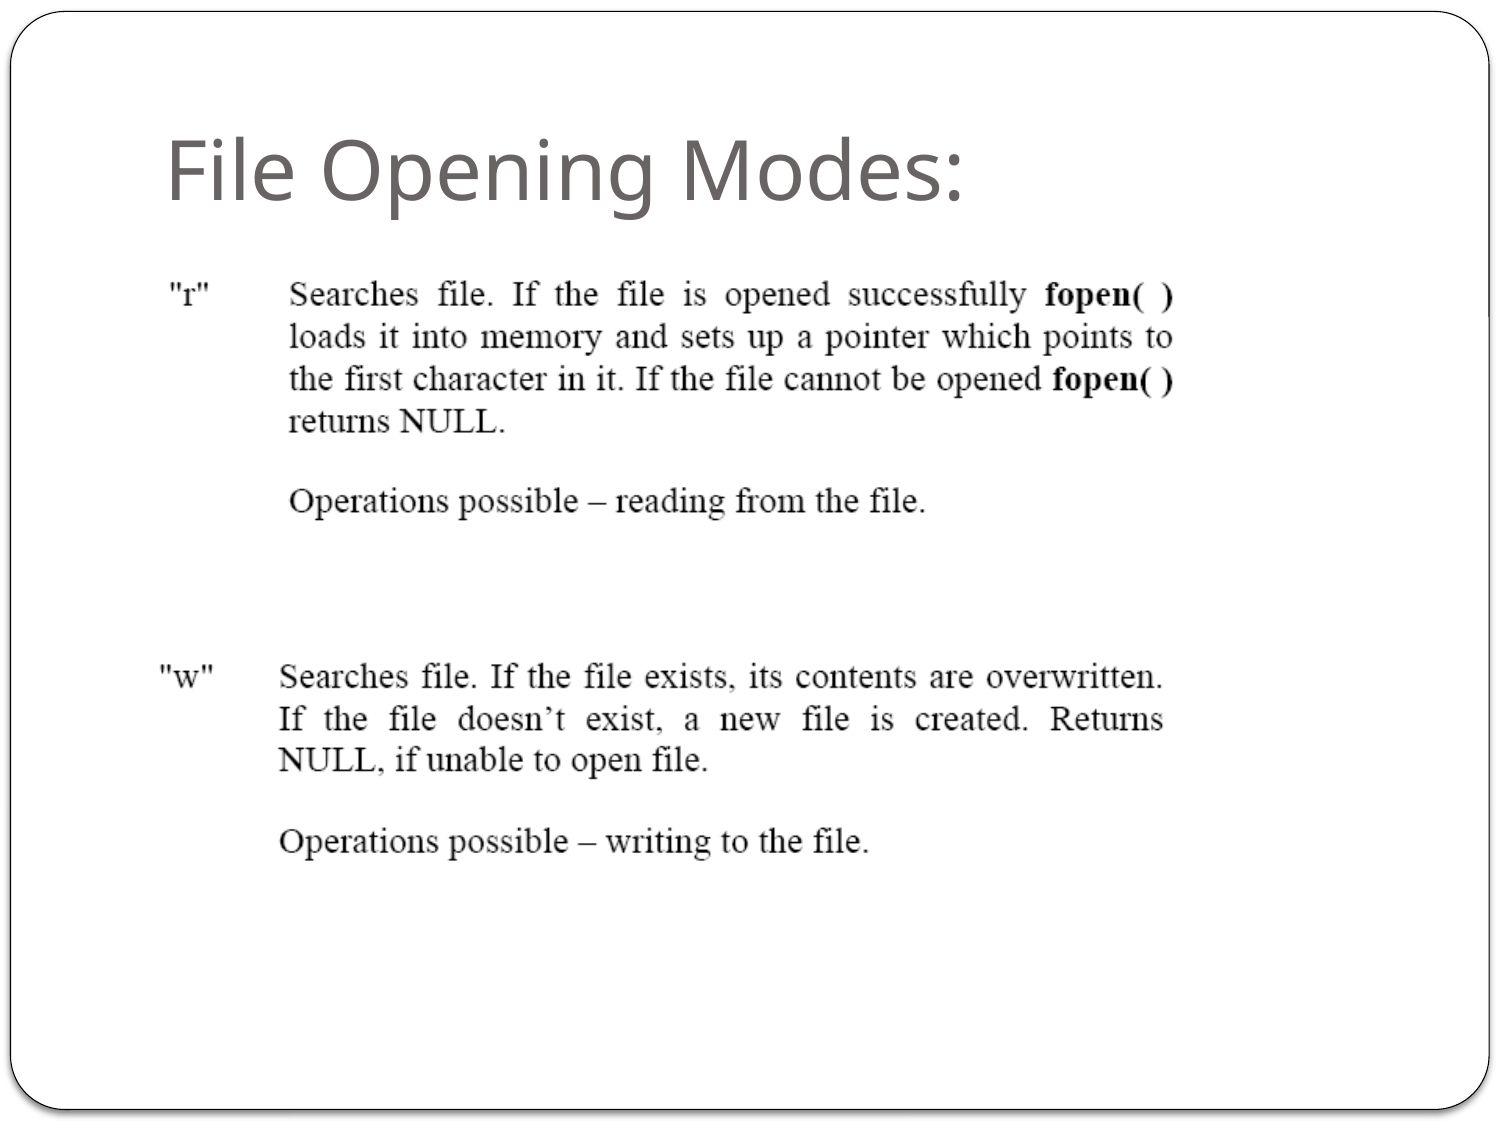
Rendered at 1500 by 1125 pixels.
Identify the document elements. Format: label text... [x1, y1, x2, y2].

title File Opening Modes: [150, 45, 1425, 233]
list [149, 237, 1274, 544]
picture [154, 649, 1201, 887]
